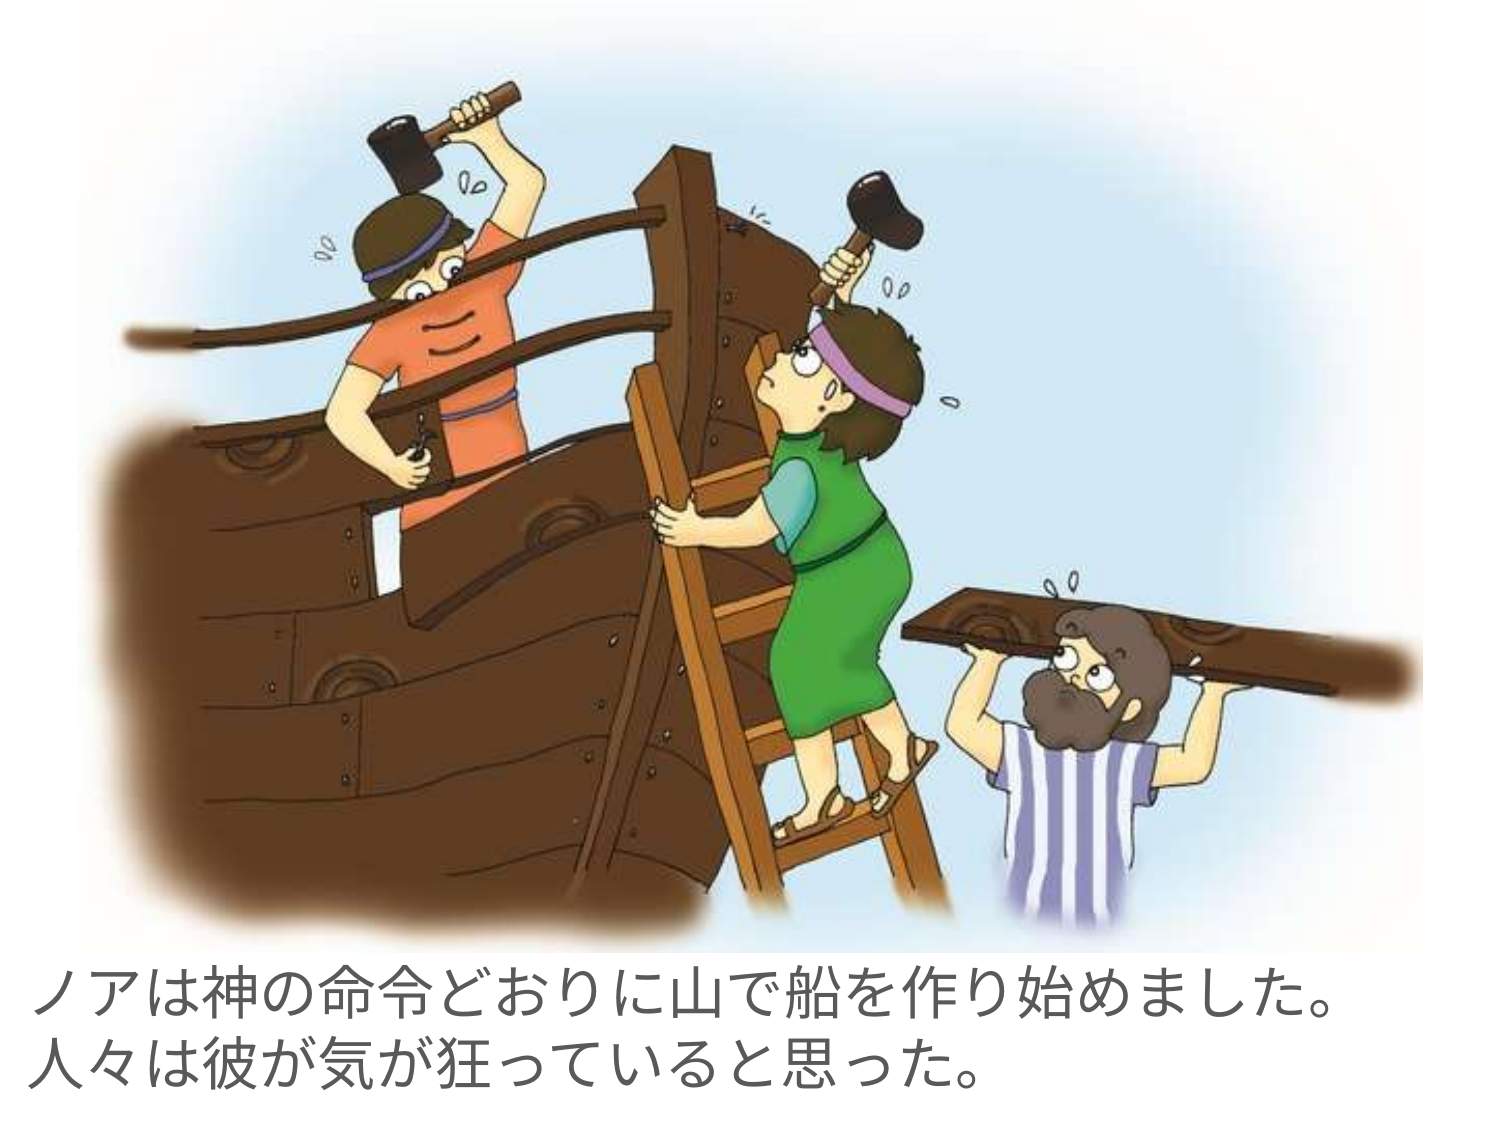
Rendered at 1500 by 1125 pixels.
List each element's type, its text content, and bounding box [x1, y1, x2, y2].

text_box ノアは神の命令どおりに山で船を作り始めました。人々は彼が気が狂っていると思った。 [11, 949, 1483, 1104]
picture [77, 0, 1423, 953]
